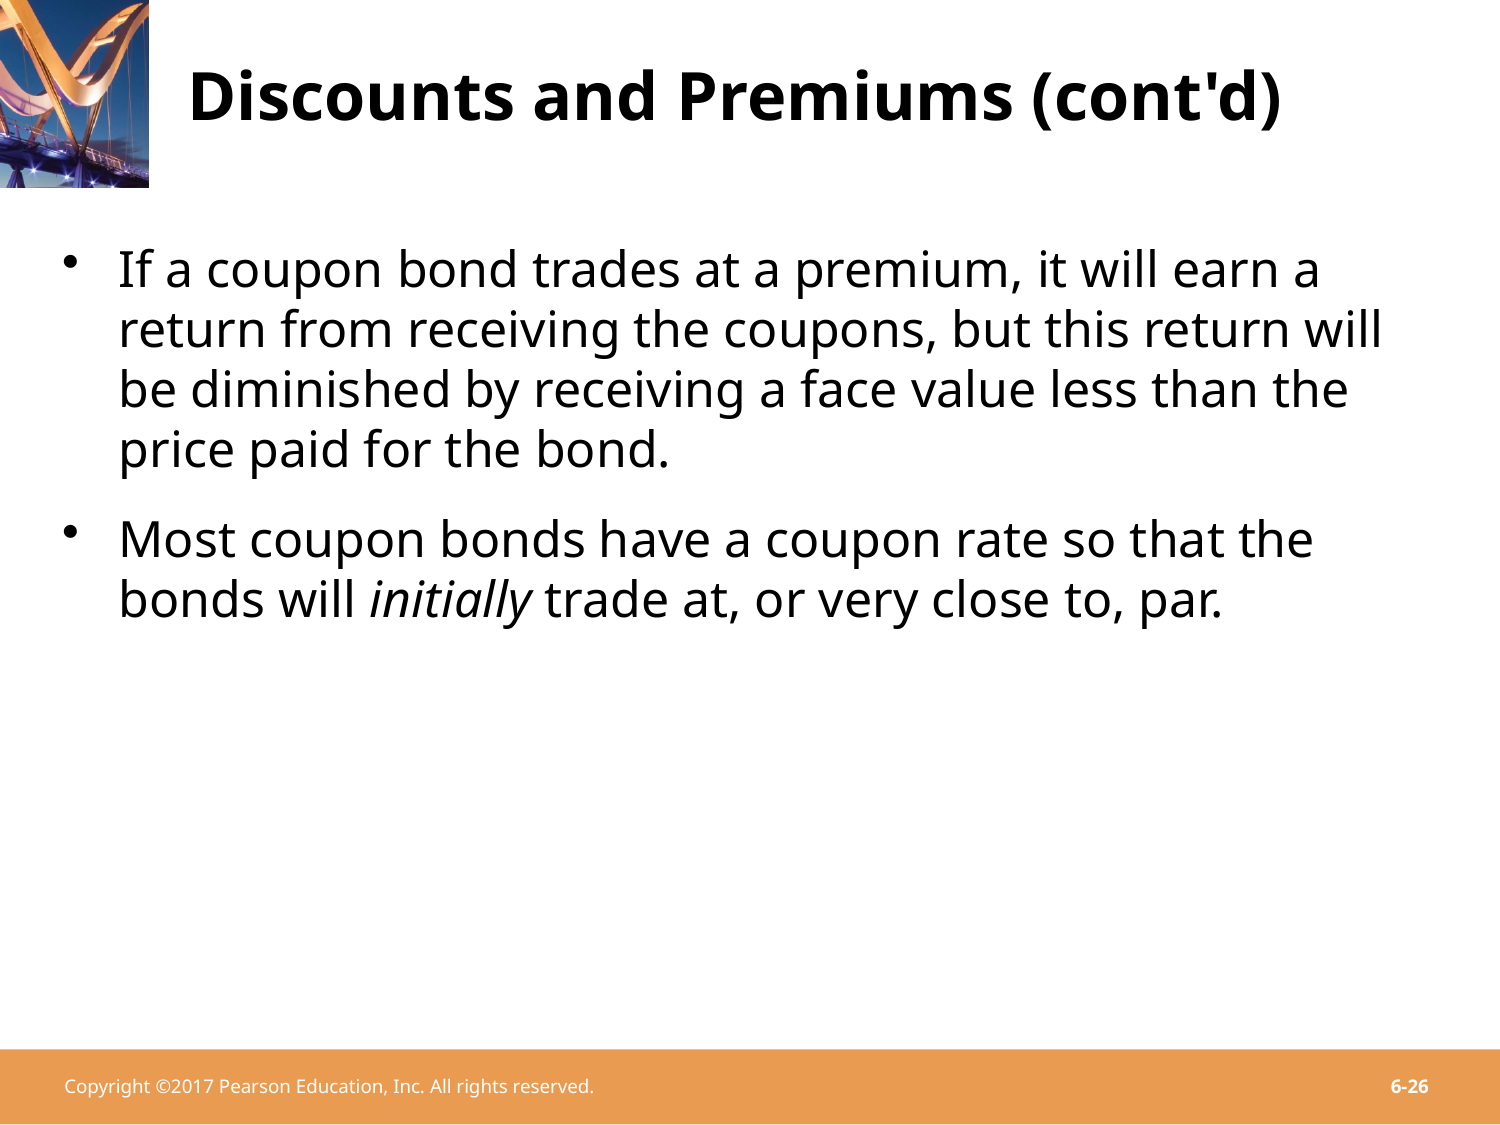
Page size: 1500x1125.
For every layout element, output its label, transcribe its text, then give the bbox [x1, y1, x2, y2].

list If a coupon bond trades at a premium, it will earn a return from receiving the coupons, but this return will be diminished by receiving a face value less than the price paid for the bond. Most coupon bonds have a coupon rate so that the bonds will initially trade at, or very close to, par. [62, 237, 1438, 1001]
title Discounts and Premiums (cont'd) [187, 0, 1451, 188]
picture [0, 0, 149, 188]
